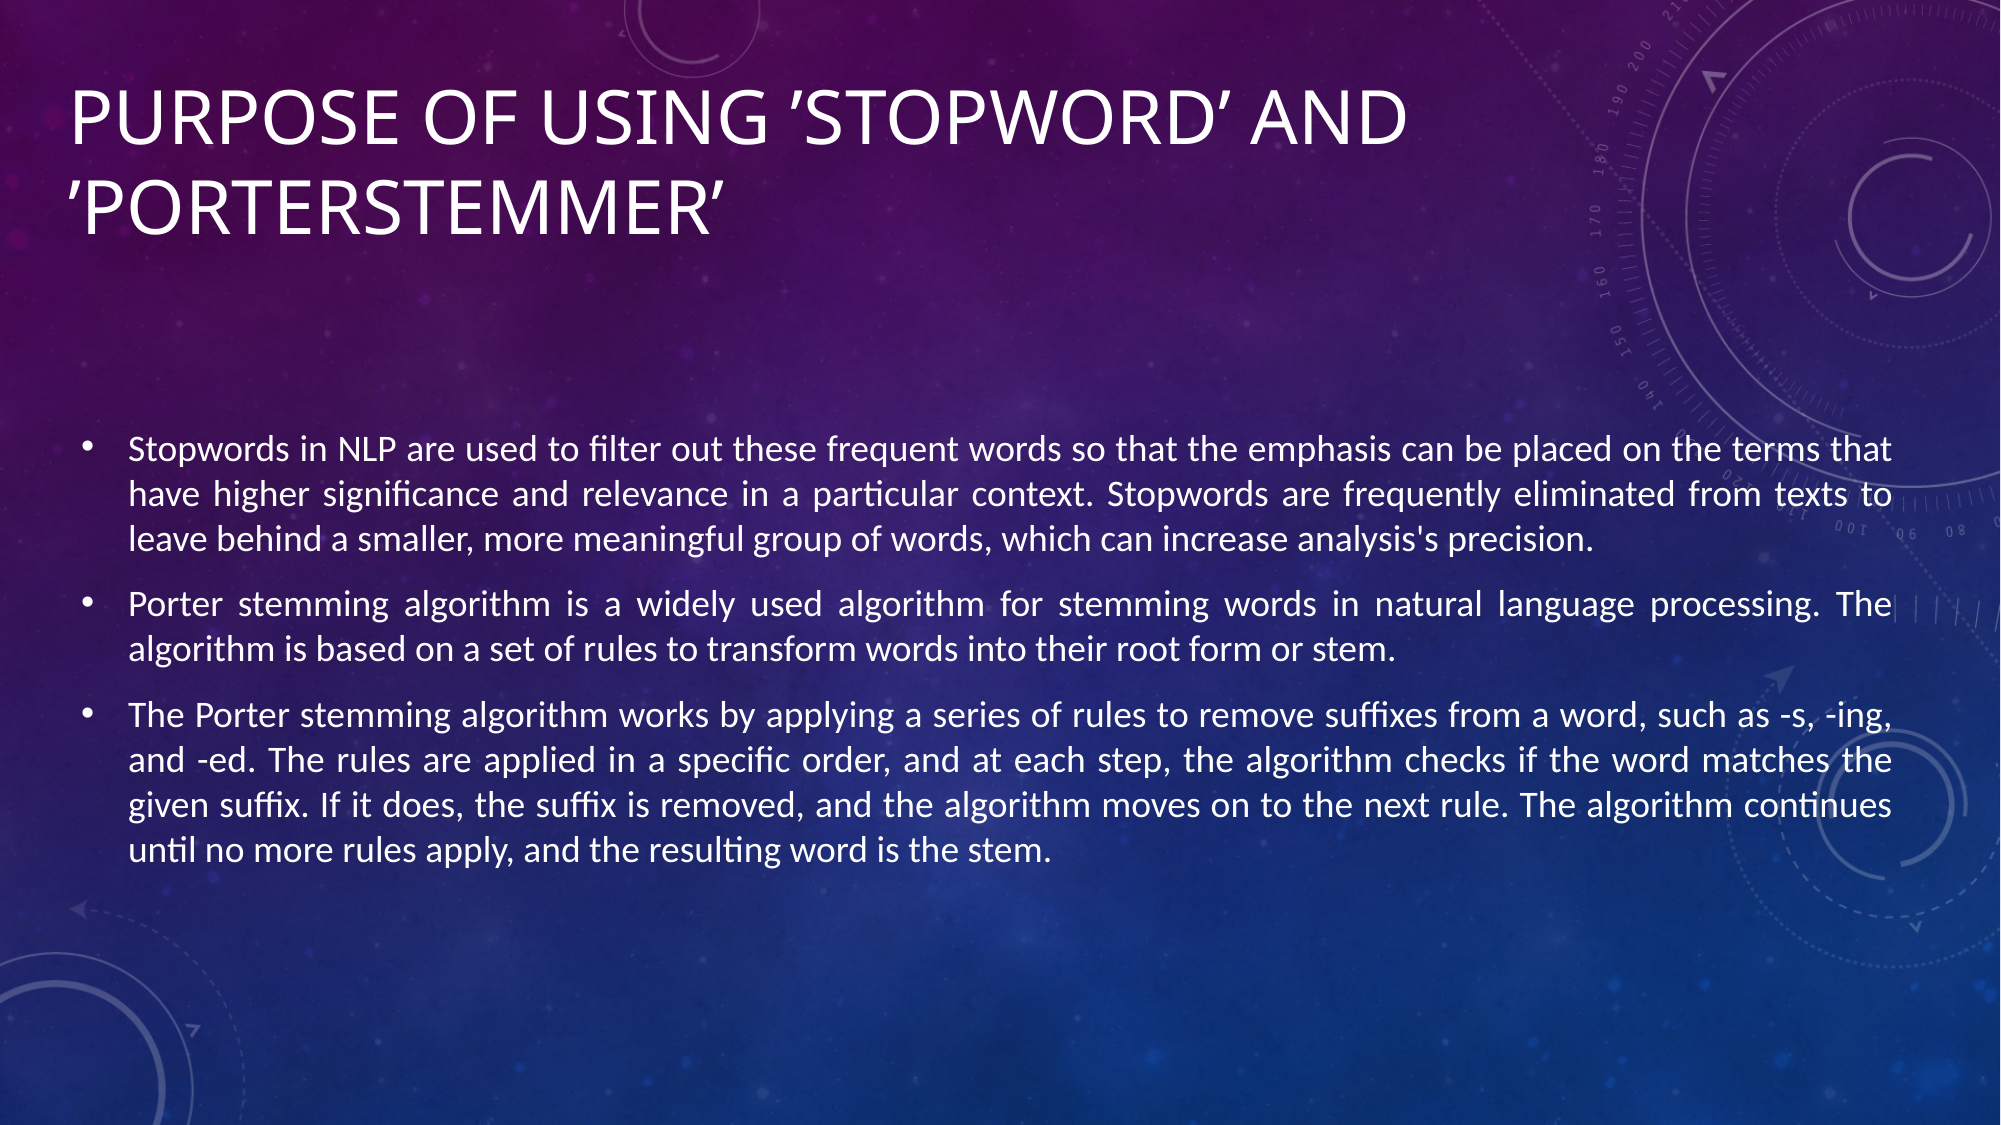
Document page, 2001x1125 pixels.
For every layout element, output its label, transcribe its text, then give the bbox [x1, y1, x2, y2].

list Stopwords in NLP are used to filter out these frequent words so that the emphasis can be placed on the terms that have higher significance and relevance in a particular context. Stopwords are frequently eliminated from texts to leave behind a smaller, more meaningful group of words, which can increase analysis's precision. Porter stemming algorithm is a widely used algorithm for stemming words in natural language processing. The algorithm is based on a set of rules to transform words into their root form or stem. The Porter stemming algorithm works by applying a series of rules to remove suffixes from a word, such as -s, -ing, and -ed. The rules are applied in a specific order, and at each step, the algorithm checks if the word matches the given suffix. If it does, the suffix is removed, and the algorithm moves on to the next rule. The algorithm continues until no more rules apply, and the resulting word is the stem. [66, 322, 1910, 1038]
picture [0, 0, 2001, 1125]
title Purpose of using ’stopword’ and ’porterstemmer’ [53, 54, 1955, 265]
